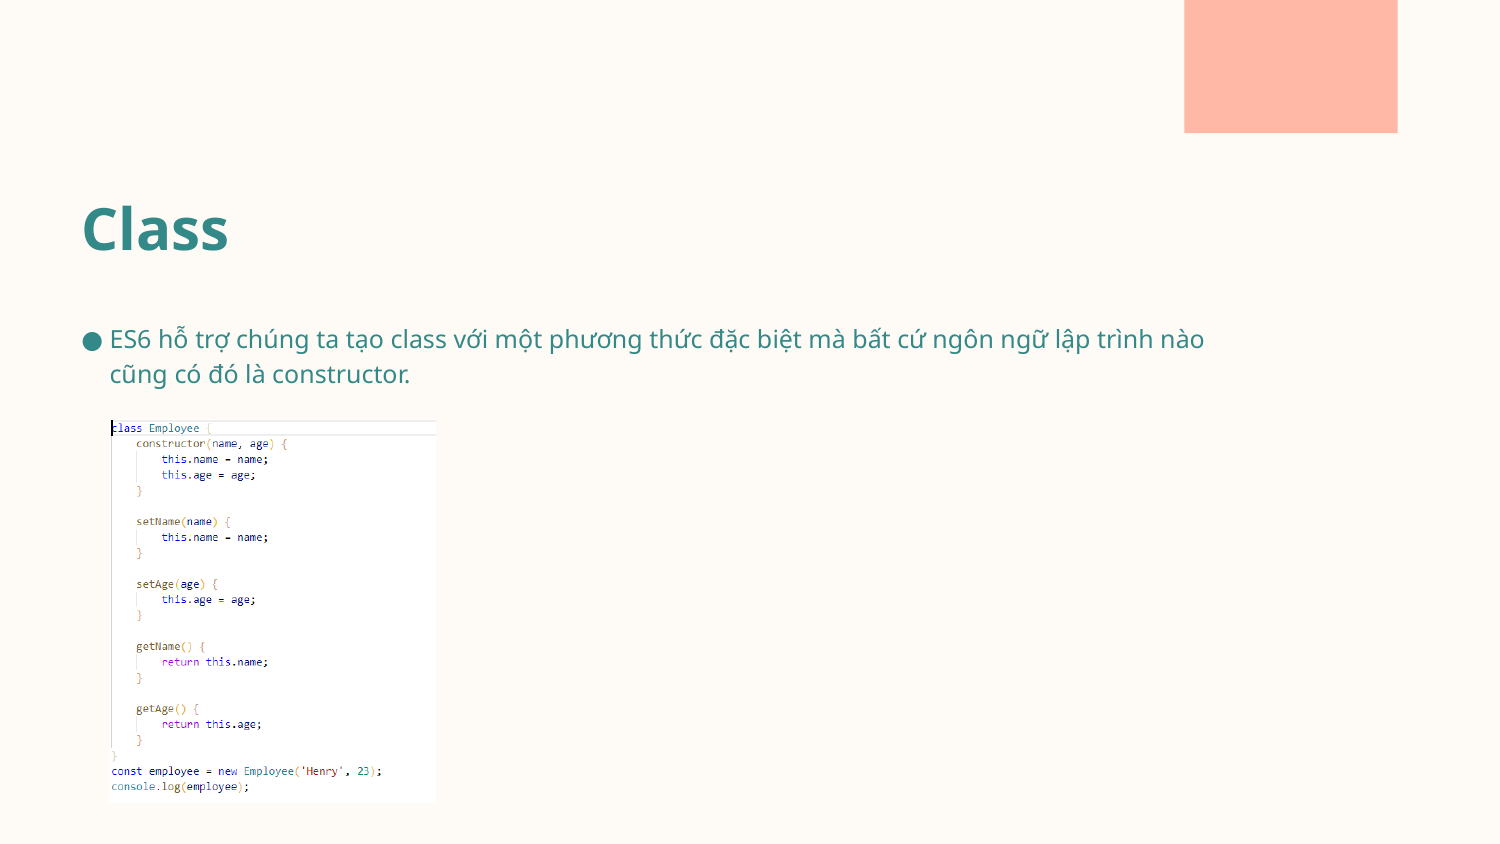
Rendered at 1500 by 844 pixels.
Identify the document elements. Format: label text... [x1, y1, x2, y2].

picture [108, 419, 437, 803]
text_box ES6 hỗ trợ chúng ta tạo class với một phương thức đặc biệt mà bất cứ ngôn ngữ lập trình nào cũng có đó là constructor. [66, 304, 1222, 393]
title Class [66, 0, 936, 278]
